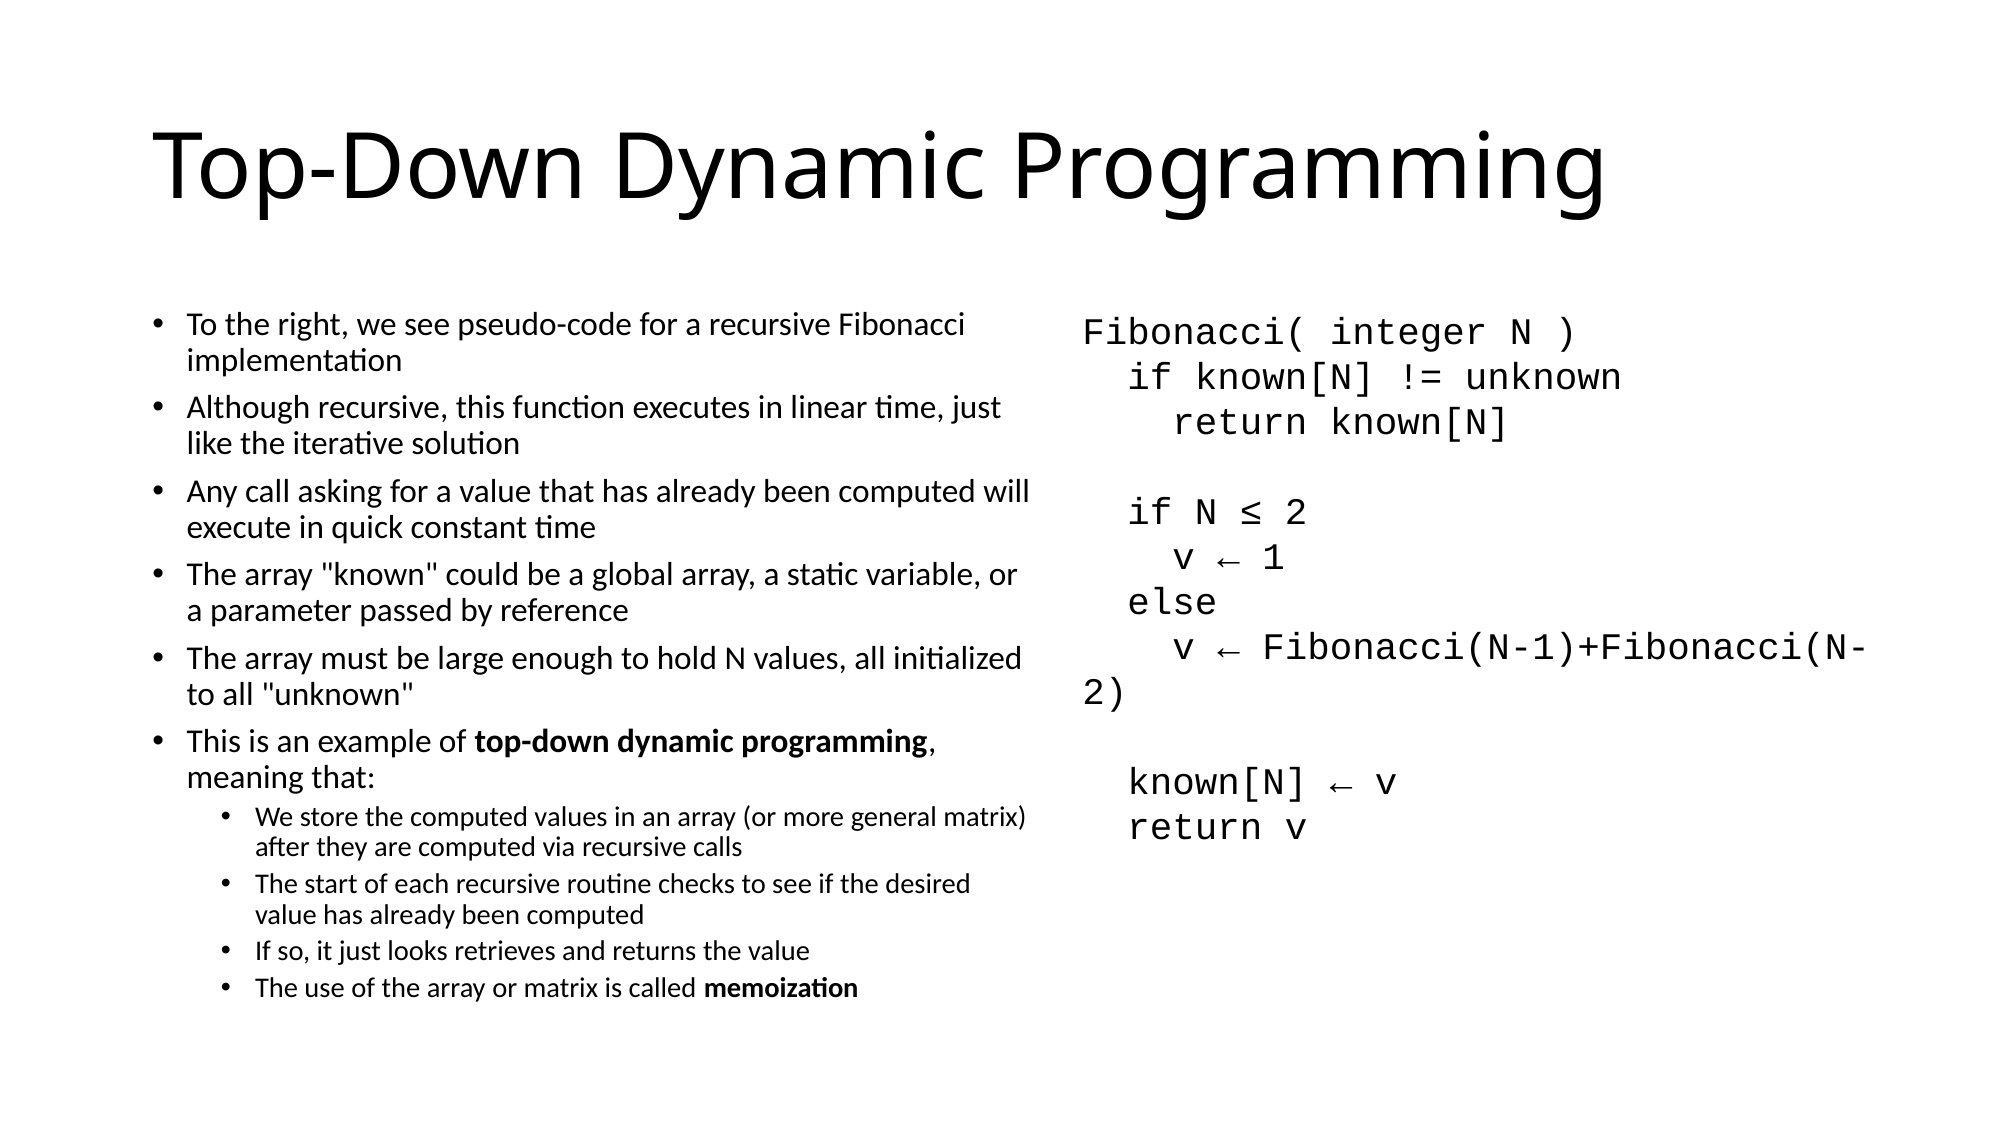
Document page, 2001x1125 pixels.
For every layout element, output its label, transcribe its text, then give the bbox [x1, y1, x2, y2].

list To the right, we see pseudo-code for a recursive Fibonacci implementation Although recursive, this function executes in linear time, just like the iterative solution Any call asking for a value that has already been computed will execute in quick constant time The array "known" could be a global array, a static variable, or a parameter passed by reference The array must be large enough to hold N values, all initialized to all "unknown" This is an example of top-down dynamic programming, meaning that: We store the computed values in an array (or more general matrix) after they are computed via recursive calls The start of each recursive routine checks to see if the desired value has already been computed If so, it just looks retrieves and returns the value The use of the array or matrix is called memoization [137, 299, 1052, 1014]
title Top-Down Dynamic Programming [137, 59, 1863, 278]
list Fibonacci( integer N ) if known[N] != unknown return known[N] if N ≤ 2 v ← 1 else v ← Fibonacci(N-1)+Fibonacci(N-2) known[N] ← v return v [1067, 299, 1927, 1014]
